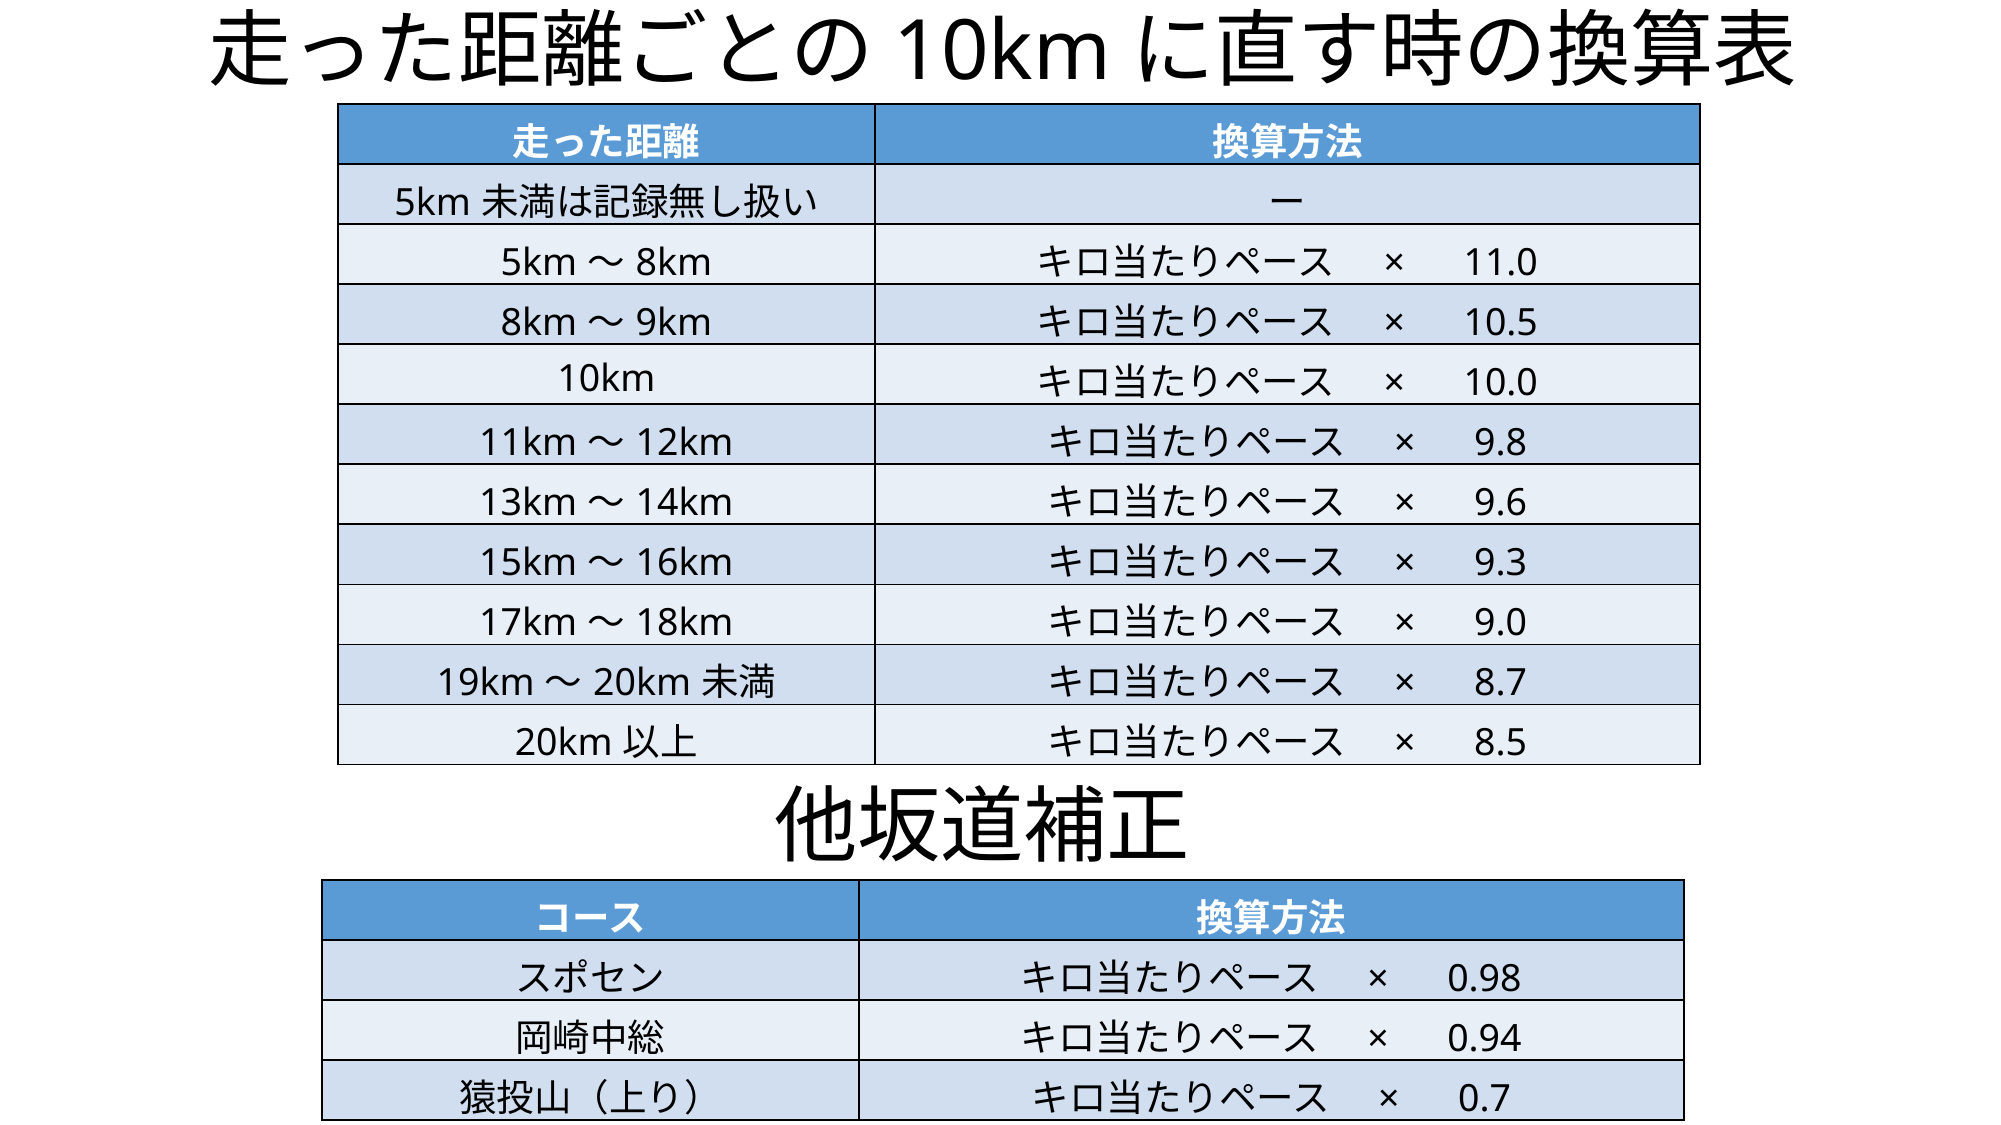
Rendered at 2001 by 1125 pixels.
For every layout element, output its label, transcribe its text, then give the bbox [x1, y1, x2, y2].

table_cell 15km～16km [339, 525, 874, 584]
table_cell 5km未満は記録無し扱い [339, 165, 874, 223]
table_header 換算方法 [876, 105, 1699, 163]
text_box 他坂道補正 [161, 764, 1803, 880]
table_cell キロ当たりペース × 0.98 [860, 941, 1683, 999]
table_cell 猿投山（上り） [323, 1061, 858, 1119]
table_cell 13km～14km [339, 465, 874, 523]
table_cell キロ当たりペース × 9.6 [876, 465, 1699, 523]
table_header コース [323, 881, 858, 939]
table_header 走った距離 [339, 105, 874, 163]
table_cell スポセン [323, 941, 858, 999]
table_cell キロ当たりペース × 8.5 [876, 705, 1699, 764]
table_cell キロ当たりペース × 9.0 [876, 585, 1699, 644]
table_cell 5km～8km [339, 225, 874, 283]
table_cell ー [876, 165, 1699, 223]
table_cell キロ当たりペース × 9.3 [876, 525, 1699, 584]
table_cell キロ当たりペース × 11.0 [876, 225, 1699, 283]
table_cell キロ当たりペース × 10.0 [876, 345, 1699, 403]
table_cell 17km～18km [339, 585, 874, 644]
table_cell キロ当たりペース × 8.7 [876, 645, 1699, 704]
table_cell 8km～9km [339, 285, 874, 343]
table_cell キロ当たりペース × 0.7 [860, 1061, 1683, 1119]
table_cell 10km [339, 345, 874, 403]
text_box 走った距離ごとの10kmに直す時の換算表 [182, 0, 1824, 104]
table_cell キロ当たりペース × 10.5 [876, 285, 1699, 343]
table_cell 20km以上 [339, 705, 874, 764]
table_cell 11km～12km [339, 405, 874, 463]
table_header 換算方法 [860, 881, 1683, 939]
table_cell 岡崎中総 [323, 1001, 858, 1059]
table_cell キロ当たりペース × 0.94 [860, 1001, 1683, 1059]
table_cell キロ当たりペース × 9.8 [876, 405, 1699, 463]
table_cell 19km～20km未満 [339, 645, 874, 704]
